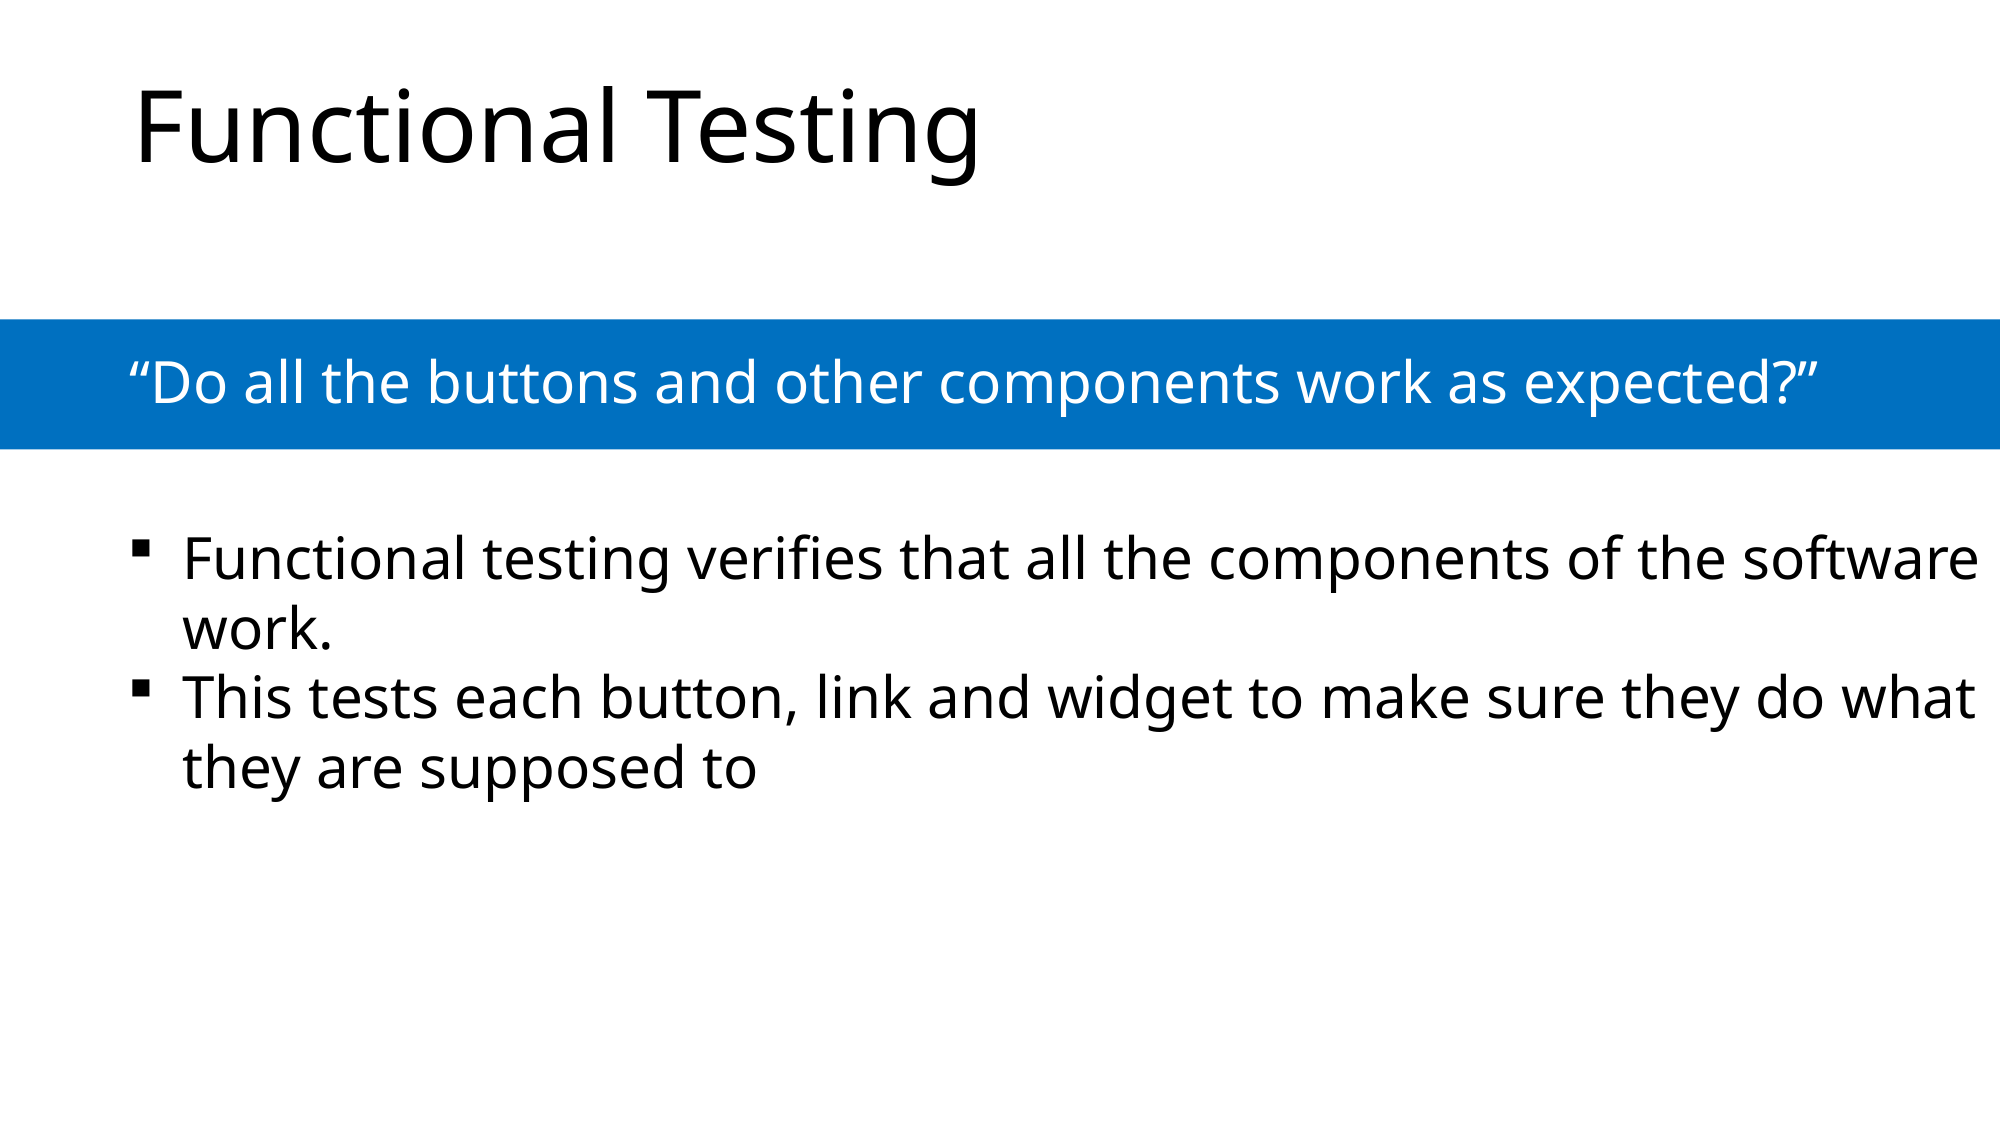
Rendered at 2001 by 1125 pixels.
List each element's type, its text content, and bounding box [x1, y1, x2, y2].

title Functional Testing [117, 21, 1843, 240]
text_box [0, 319, 2000, 450]
text_box Functional testing verifies that all the components of the software work. This tests each button, link and widget to make sure they do what they are supposed to [0, 452, 2000, 869]
